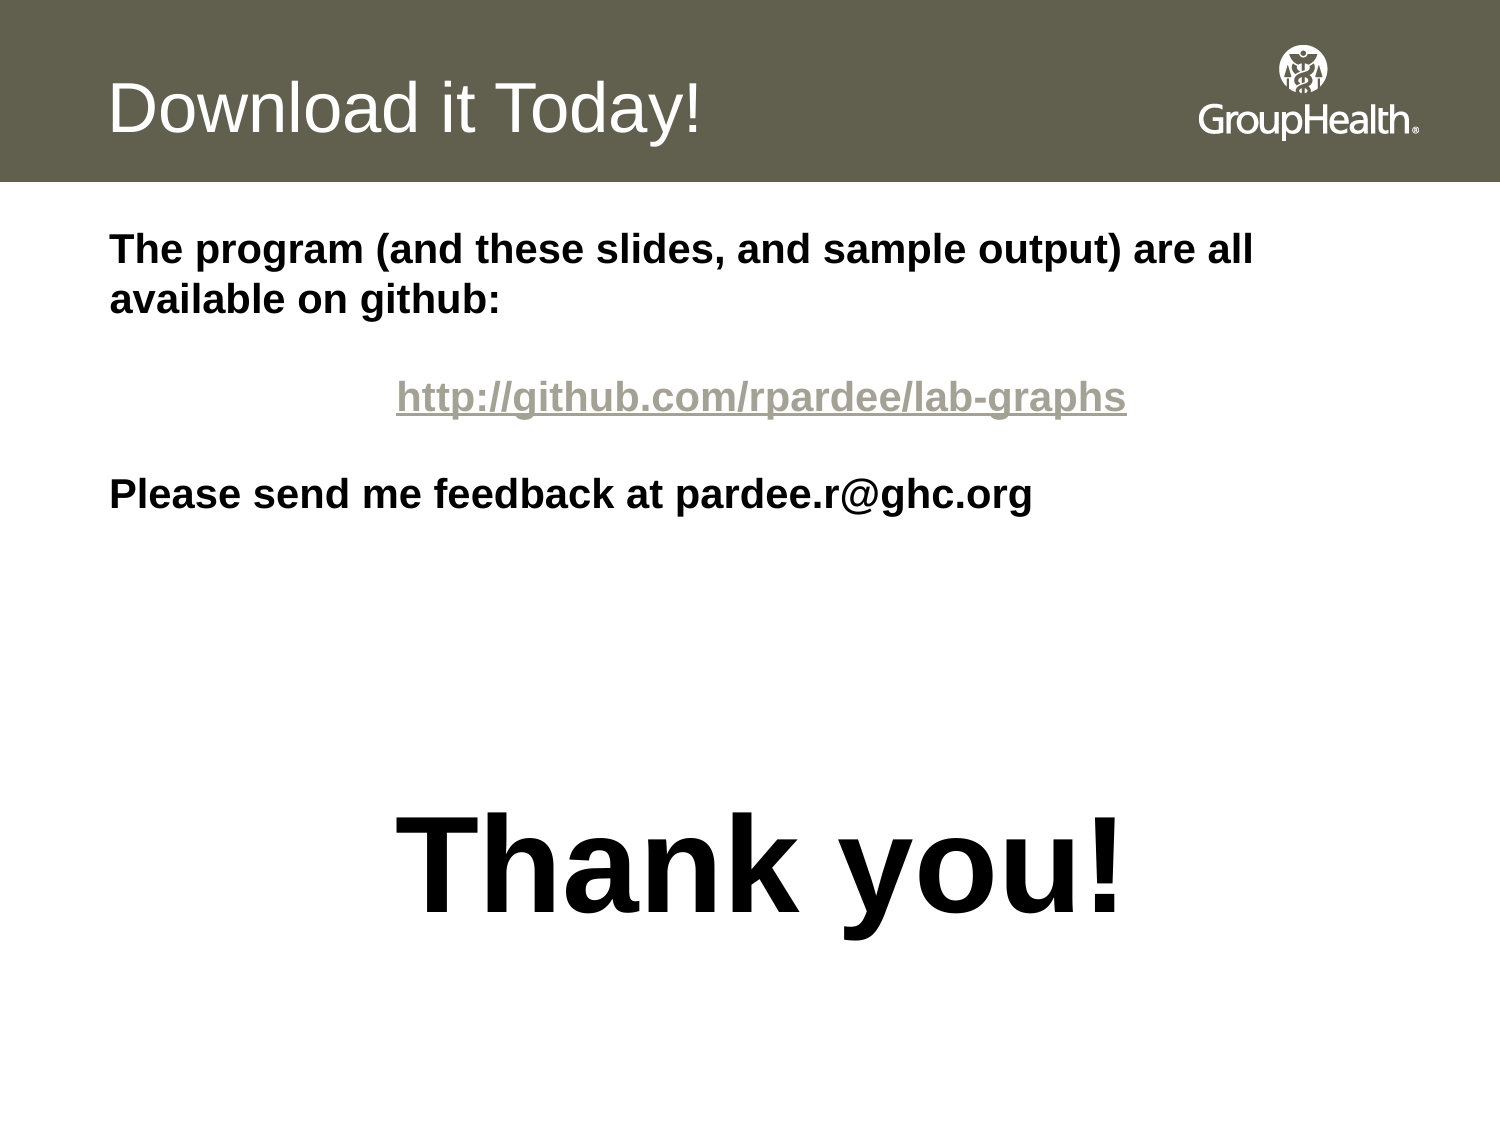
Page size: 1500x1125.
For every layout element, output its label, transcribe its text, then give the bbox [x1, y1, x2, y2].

title Download it Today! [107, 43, 1051, 147]
picture [0, 0, 1500, 1125]
text_box Thank you! [109, 774, 1415, 988]
list The program (and these slides, and sample output) are all available on github: http://github.com/rpardee/lab-graphs Please send me feedback at pardee.r@ghc.org [108, 221, 1415, 613]
